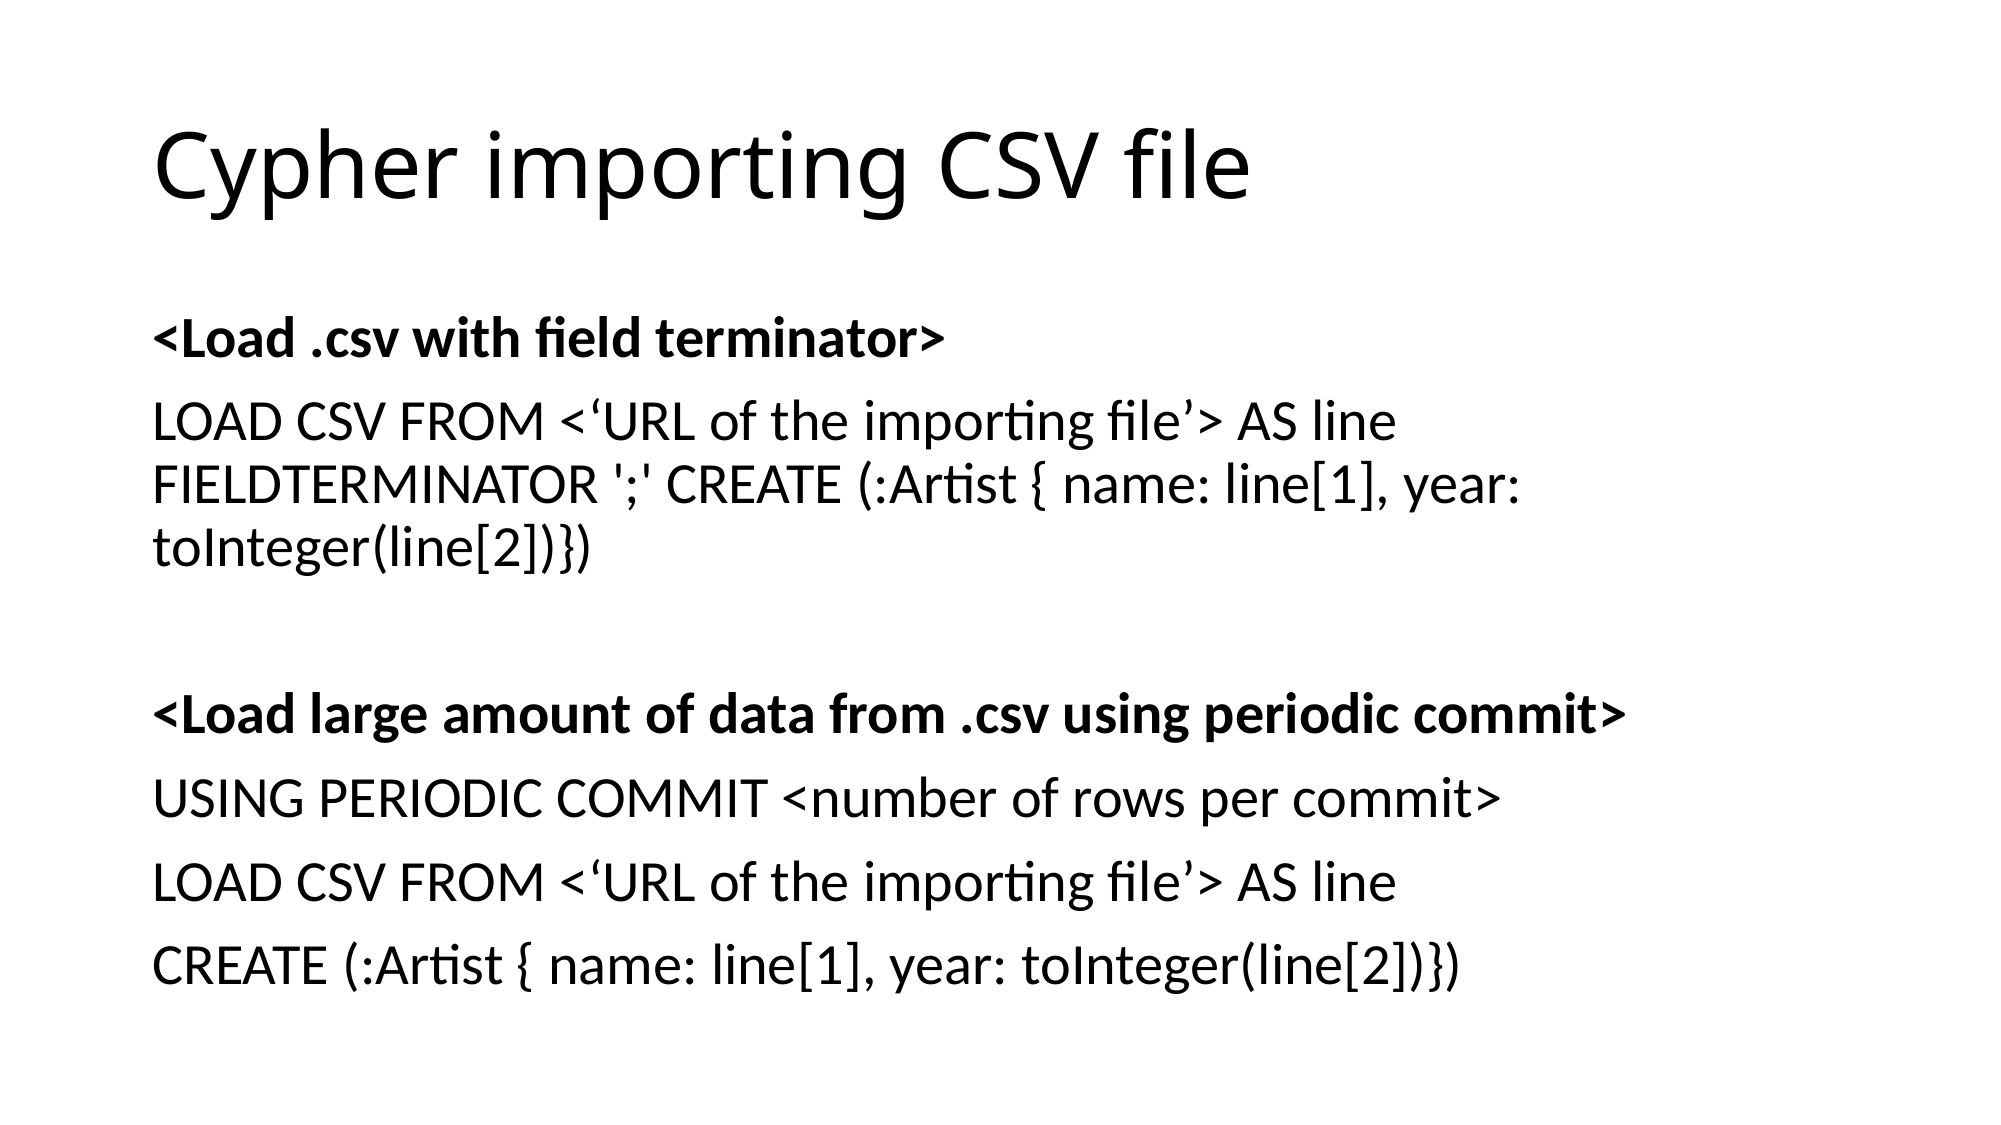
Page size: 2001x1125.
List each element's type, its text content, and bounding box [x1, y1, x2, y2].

list <Load .csv with field terminator> LOAD CSV FROM <‘URL of the importing file’> AS line FIELDTERMINATOR ';' CREATE (:Artist { name: line[1], year: toInteger(line[2])}) <Load large amount of data from .csv using periodic commit> USING PERIODIC COMMIT <number of rows per commit> LOAD CSV FROM <‘URL of the importing file’> AS line CREATE (:Artist { name: line[1], year: toInteger(line[2])}) [137, 299, 1863, 1014]
title Cypher importing CSV file [137, 59, 1863, 278]
